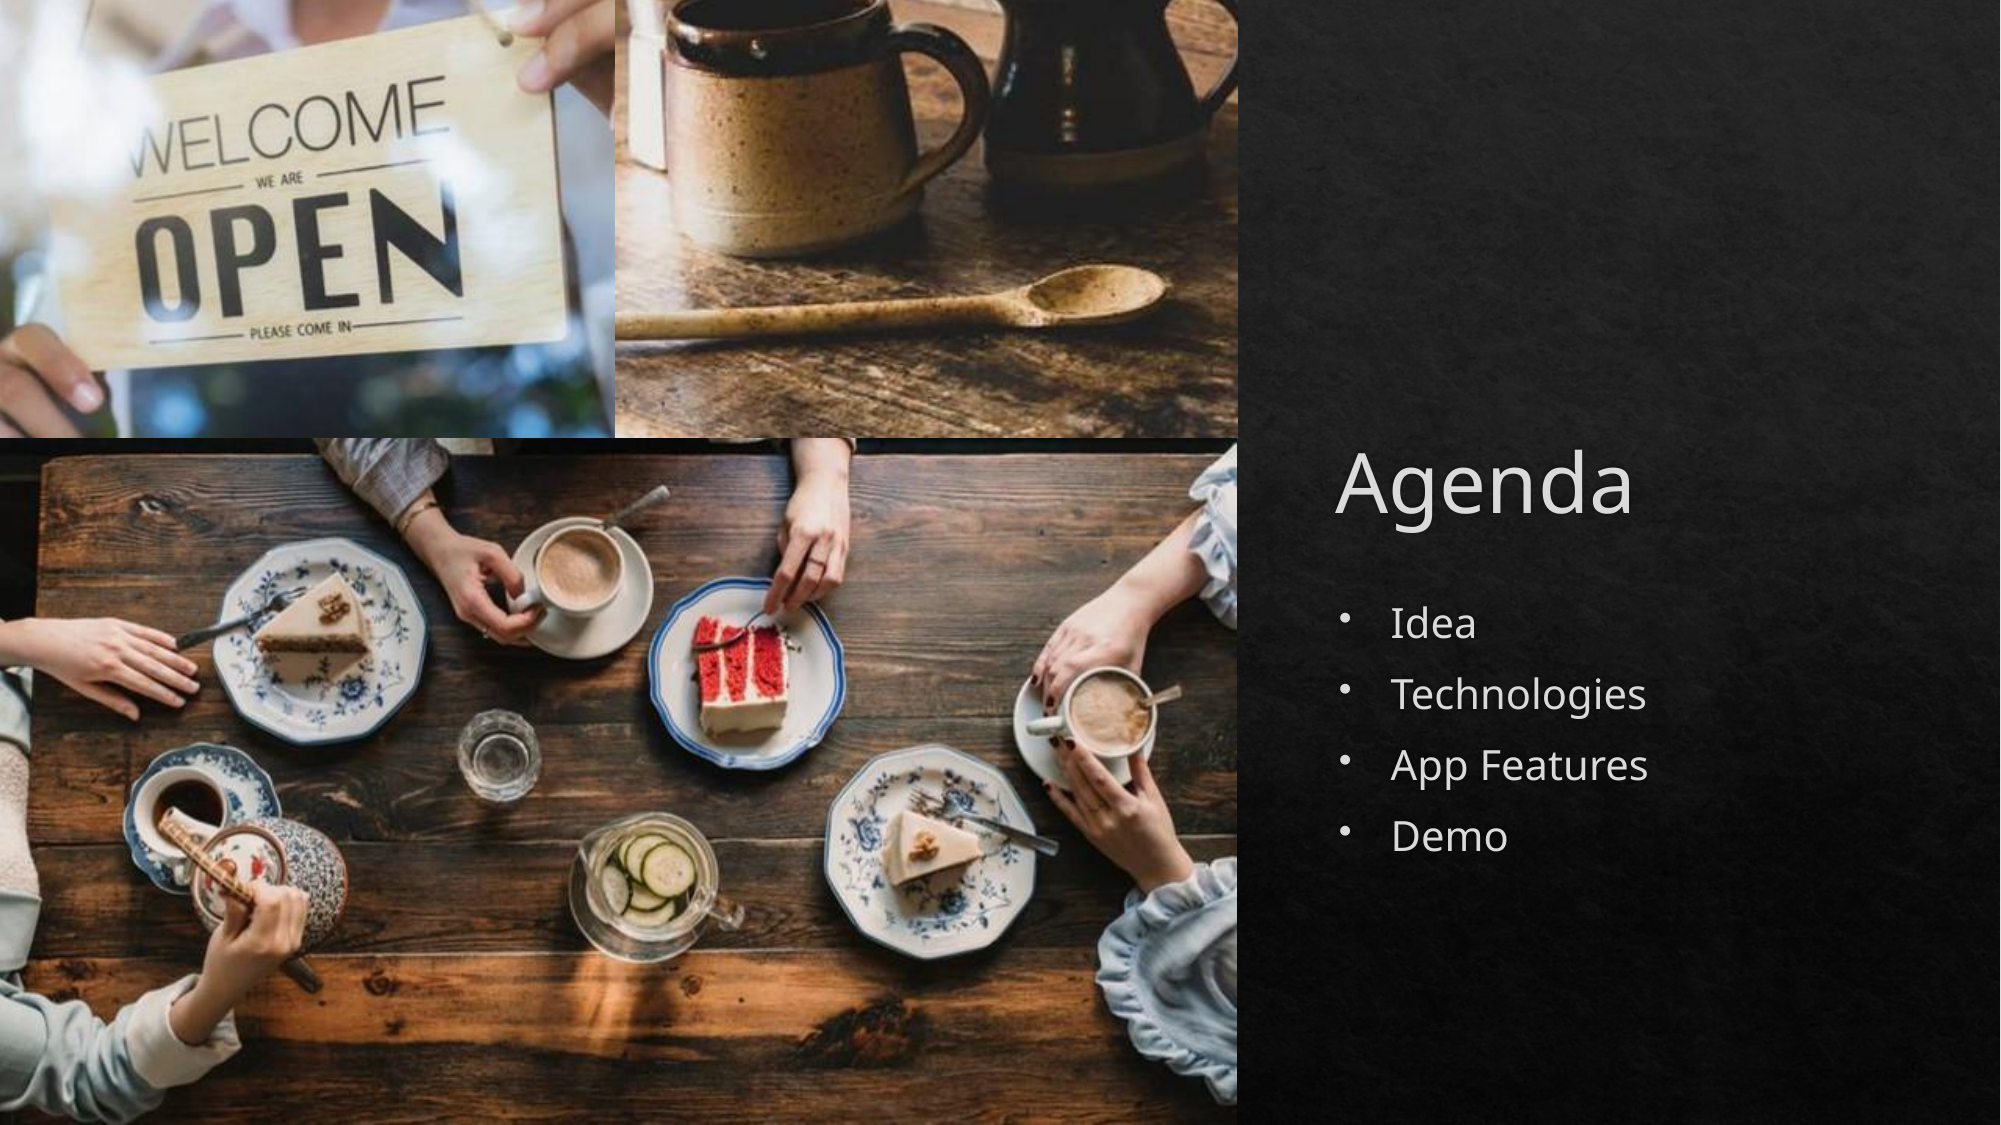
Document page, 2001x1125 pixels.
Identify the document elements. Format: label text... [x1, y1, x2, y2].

picture [0, 0, 1238, 1125]
title Agenda [1320, 128, 1915, 538]
list Idea Technologies App Features Demo [1319, 589, 1913, 917]
